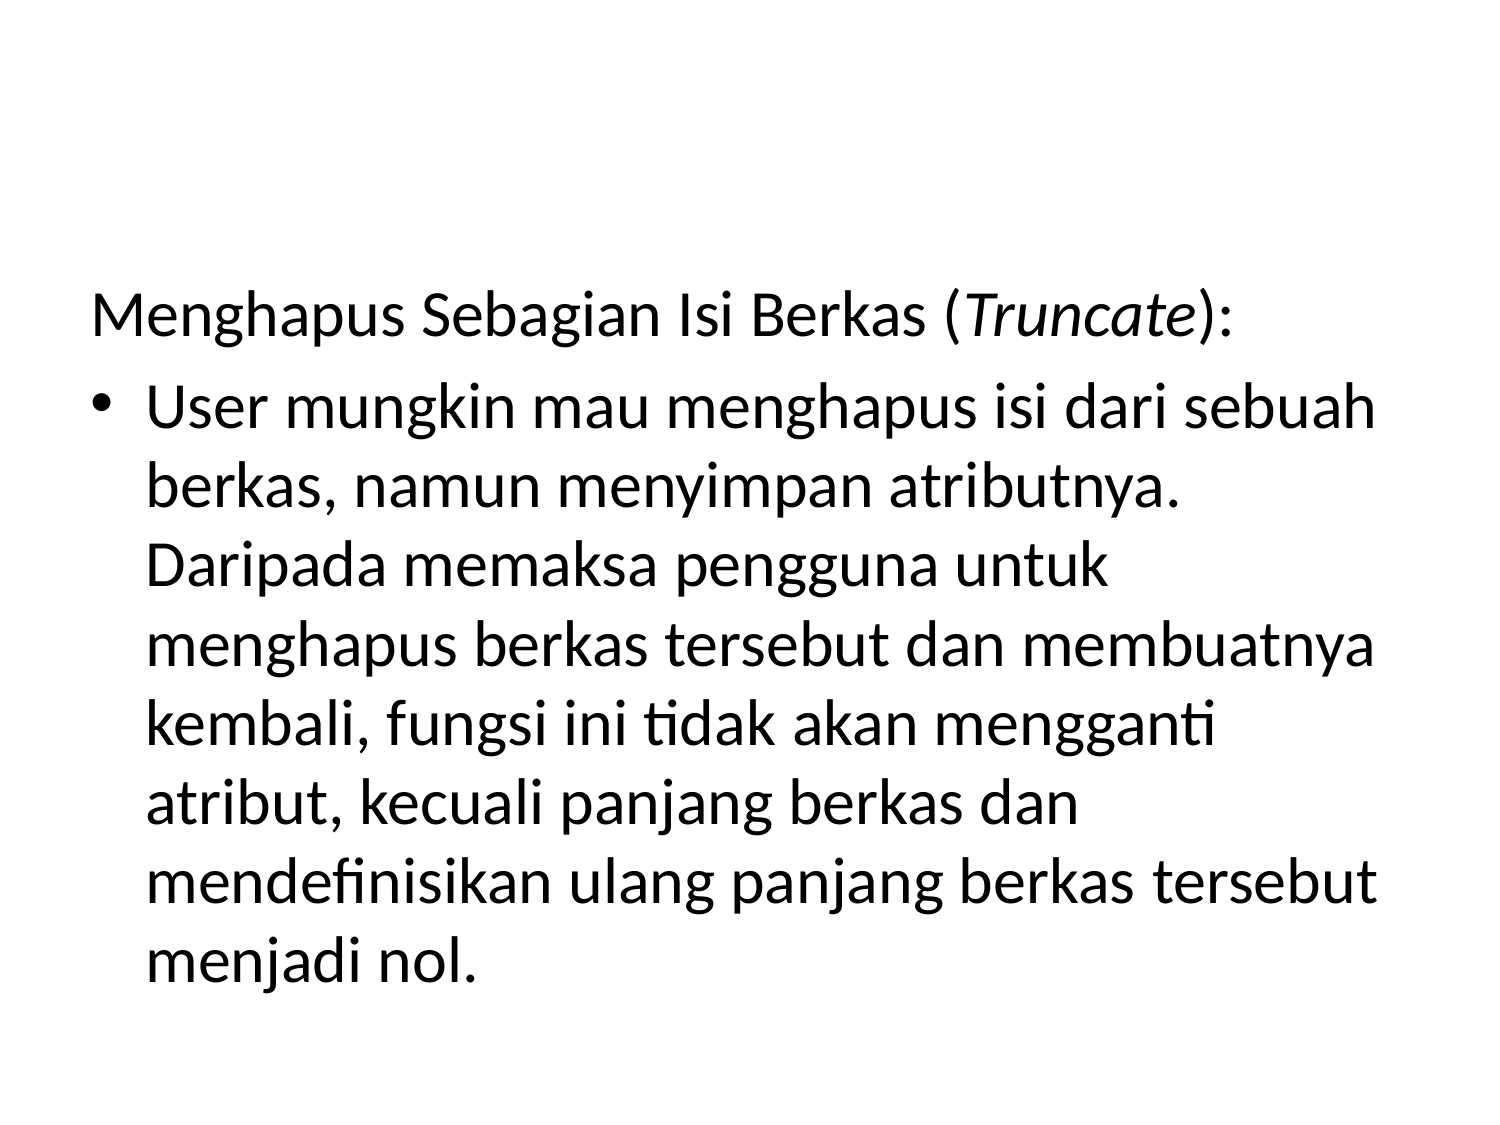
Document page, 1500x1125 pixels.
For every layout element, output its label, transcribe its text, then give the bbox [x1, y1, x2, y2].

list Menghapus Sebagian Isi Berkas (Truncate): User mungkin mau menghapus isi dari sebuah berkas, namun menyimpan atributnya. Daripada memaksa pengguna untuk menghapus berkas tersebut dan membuatnya kembali, fungsi ini tidak akan mengganti atribut, kecuali panjang berkas dan mendefinisikan ulang panjang berkas tersebut menjadi nol. [75, 262, 1425, 1005]
